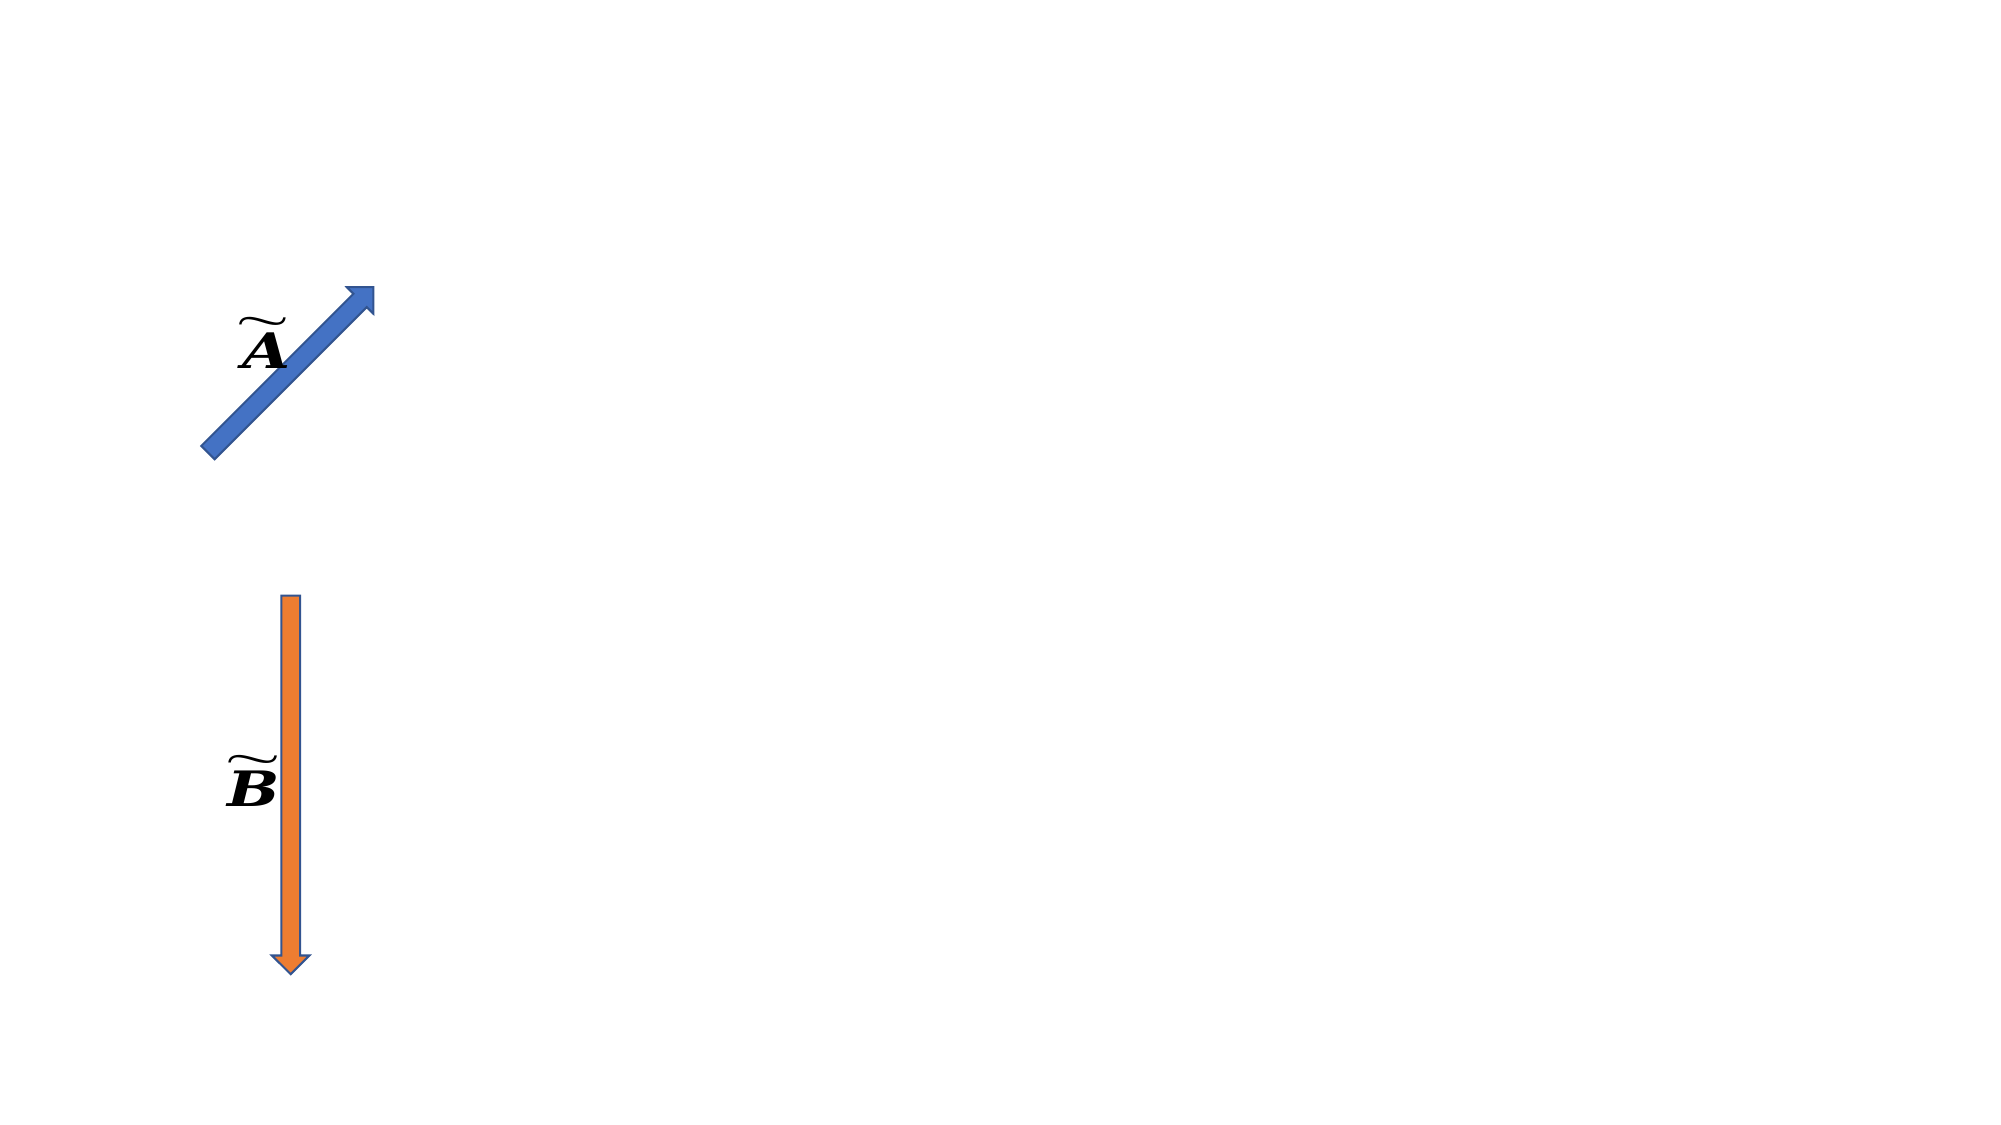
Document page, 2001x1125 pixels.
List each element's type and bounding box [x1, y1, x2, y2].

text_box [269, 594, 312, 976]
text_box [199, 286, 375, 461]
